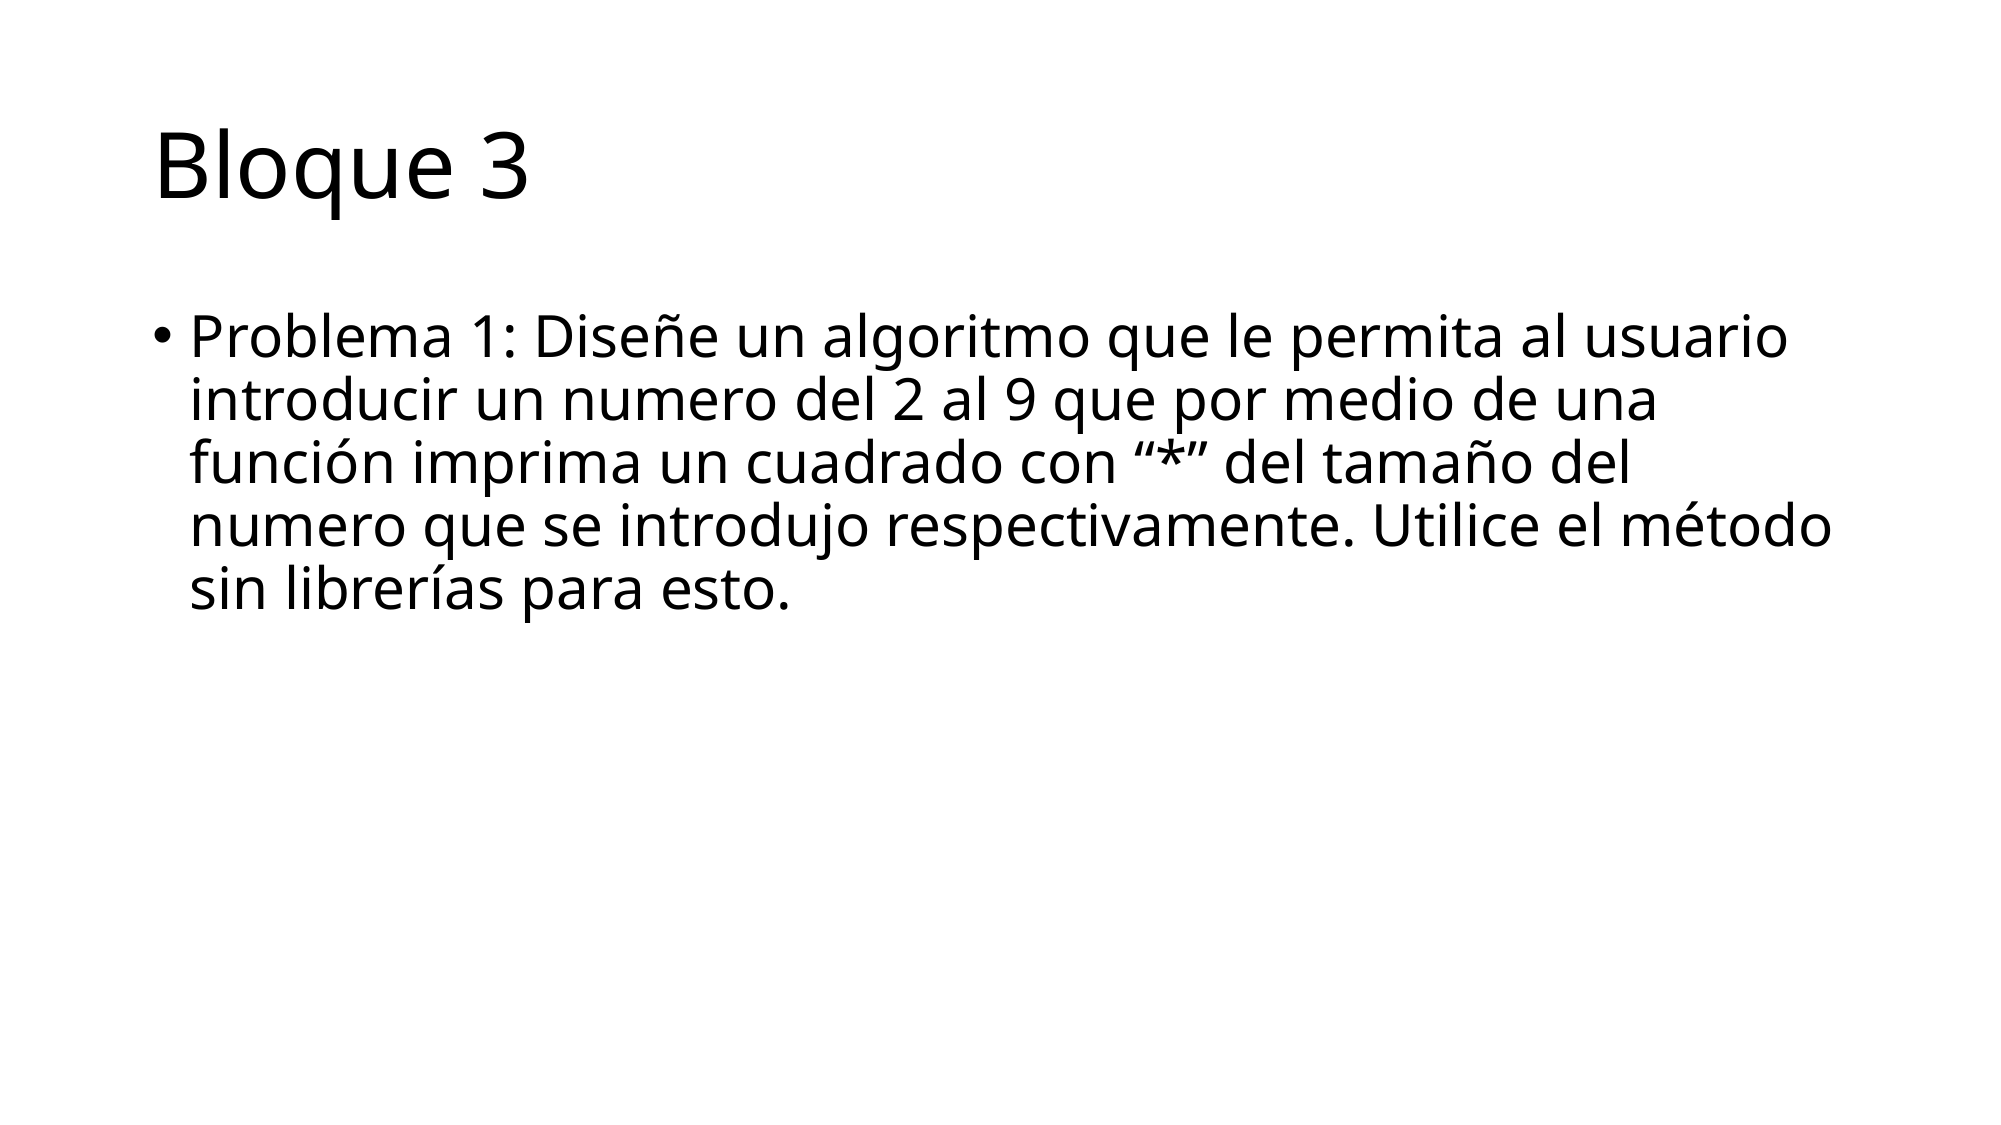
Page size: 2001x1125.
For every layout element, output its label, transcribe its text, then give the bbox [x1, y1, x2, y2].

title Bloque 3 [137, 59, 1863, 278]
list Problema 1: Diseñe un algoritmo que le permita al usuario introducir un numero del 2 al 9 que por medio de una función imprima un cuadrado con “*” del tamaño del numero que se introdujo respectivamente. Utilice el método sin librerías para esto. [137, 299, 1863, 1014]
